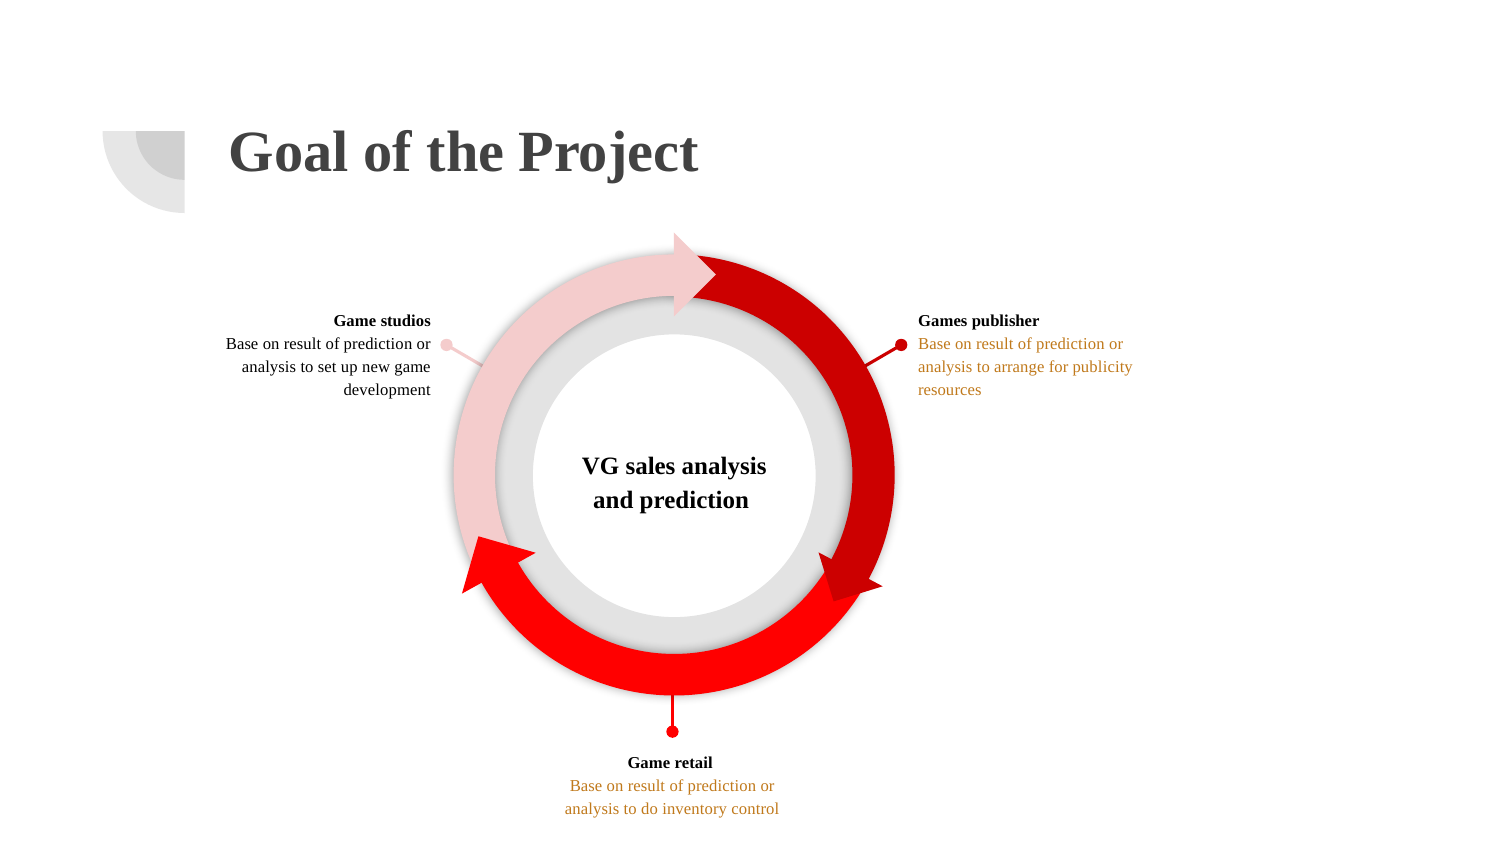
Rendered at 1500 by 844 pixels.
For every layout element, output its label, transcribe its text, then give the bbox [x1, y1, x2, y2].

text_box [504, 306, 843, 645]
text_box [482, 563, 860, 658]
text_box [829, 291, 1149, 402]
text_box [549, 655, 796, 844]
text_box VG sales analysis and prediction [555, 413, 793, 546]
text_box [522, 254, 673, 381]
text_box [673, 232, 716, 317]
text_box [461, 536, 536, 594]
text_box [694, 255, 824, 379]
text_box [453, 411, 510, 561]
title Goal of the Project [213, 98, 1368, 263]
text_box [818, 552, 883, 602]
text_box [200, 291, 518, 402]
text_box [832, 411, 895, 579]
